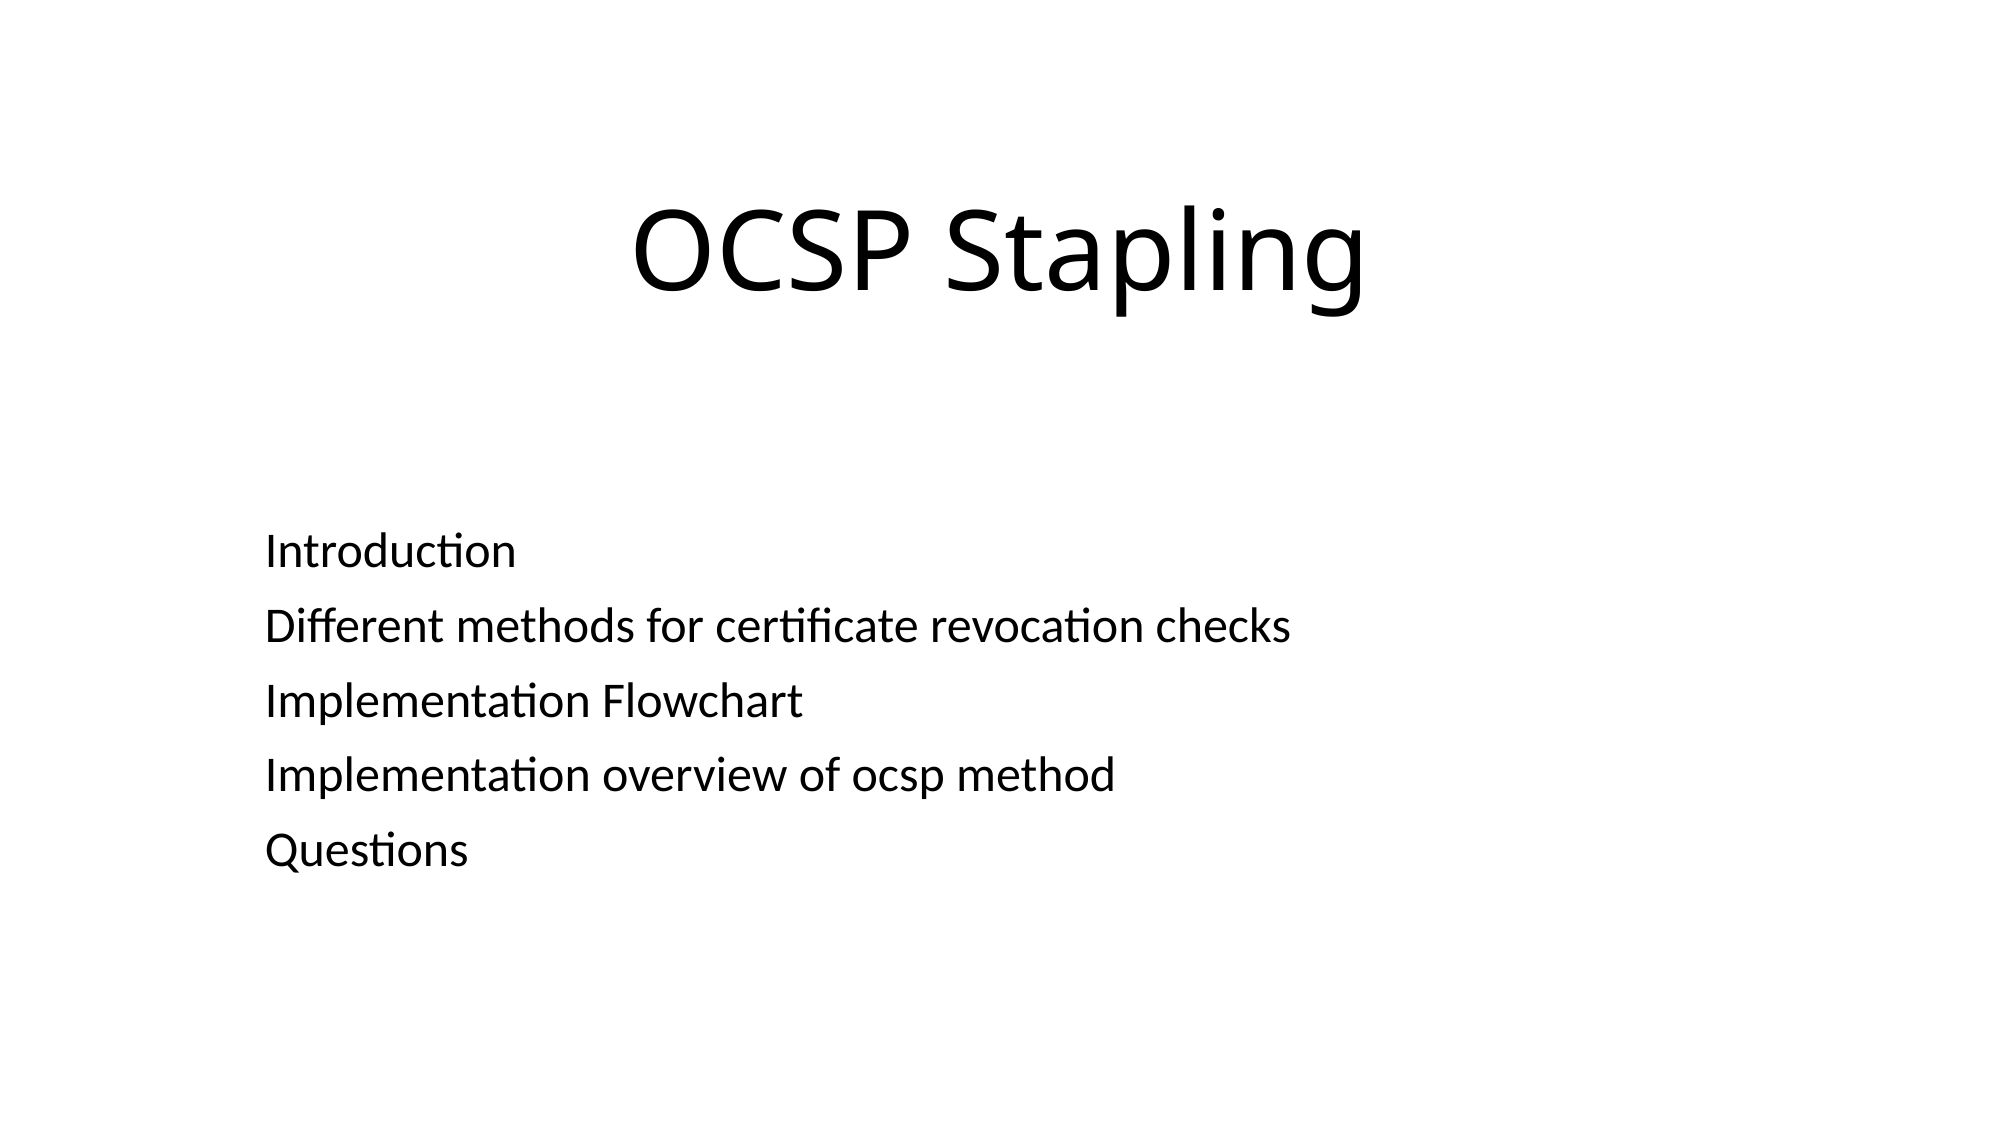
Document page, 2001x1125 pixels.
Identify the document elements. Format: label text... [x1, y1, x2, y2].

subtitle Introduction Different methods for certificate revocation checks Implementation Flowchart Implementation overview of ocsp method Questions [249, 516, 1750, 956]
title OCSP Stapling [249, 184, 1750, 516]
